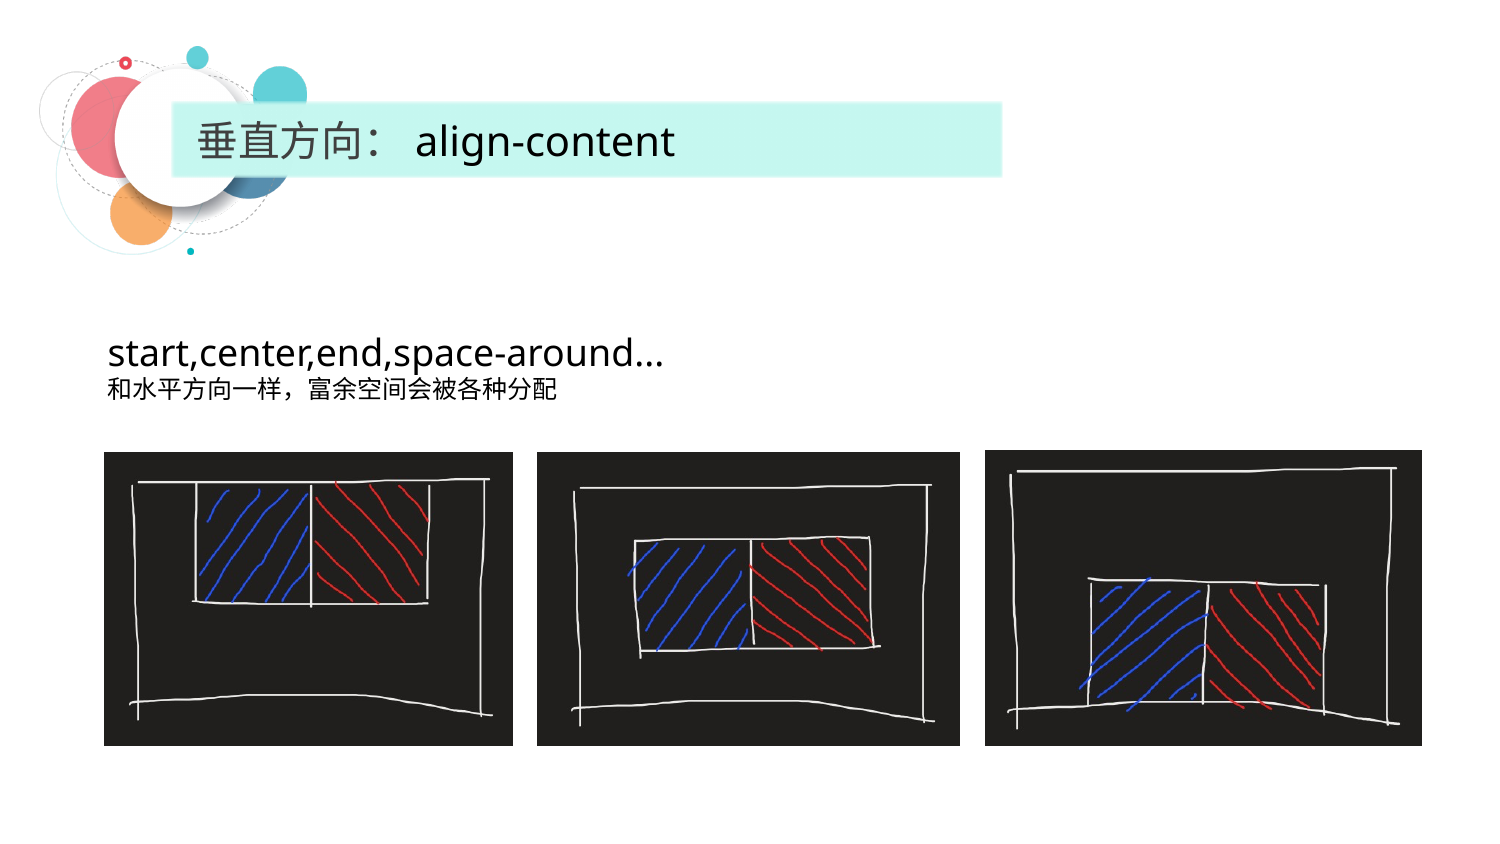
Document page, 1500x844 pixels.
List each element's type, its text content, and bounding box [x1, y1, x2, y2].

text_box start,center,end,space-around... 和水平方向一样，富余空间会被各种分配 [93, 321, 680, 441]
picture [537, 452, 960, 746]
picture [985, 450, 1422, 746]
picture [104, 452, 513, 746]
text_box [38, 46, 1003, 255]
